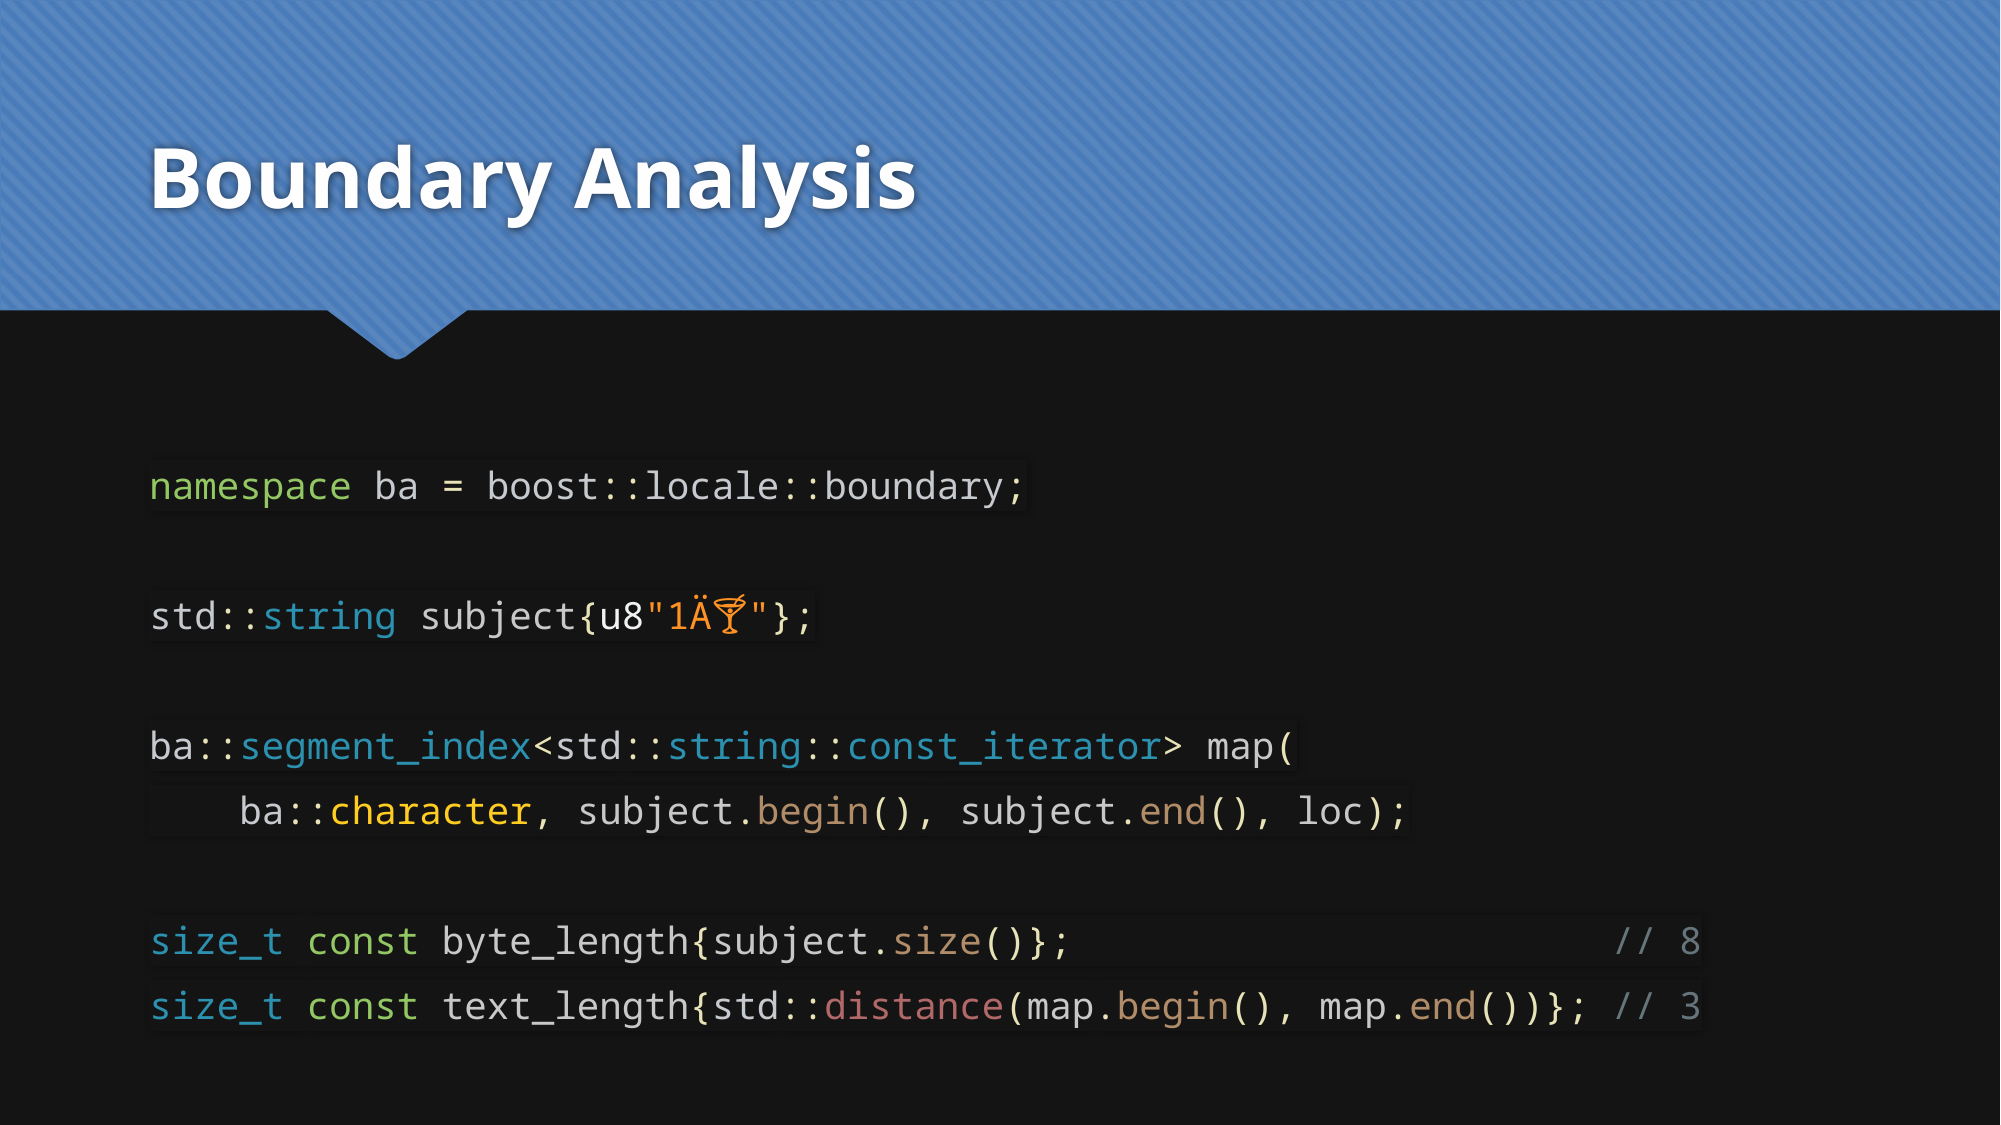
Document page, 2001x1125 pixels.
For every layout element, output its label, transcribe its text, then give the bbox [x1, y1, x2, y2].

list namespace ba = boost::locale::boundary; std::string subject{u8"1Ä🍸"}; ba::segment_index<std::string::const_iterator> map( ba::character, subject.begin(), subject.end(), loc); size_t const byte_length{subject.size()}; // 8 size_t const text_length{std::distance(map.begin(), map.end())}; // 3 [134, 364, 2000, 1125]
title Boundary Analysis [132, 73, 1868, 233]
